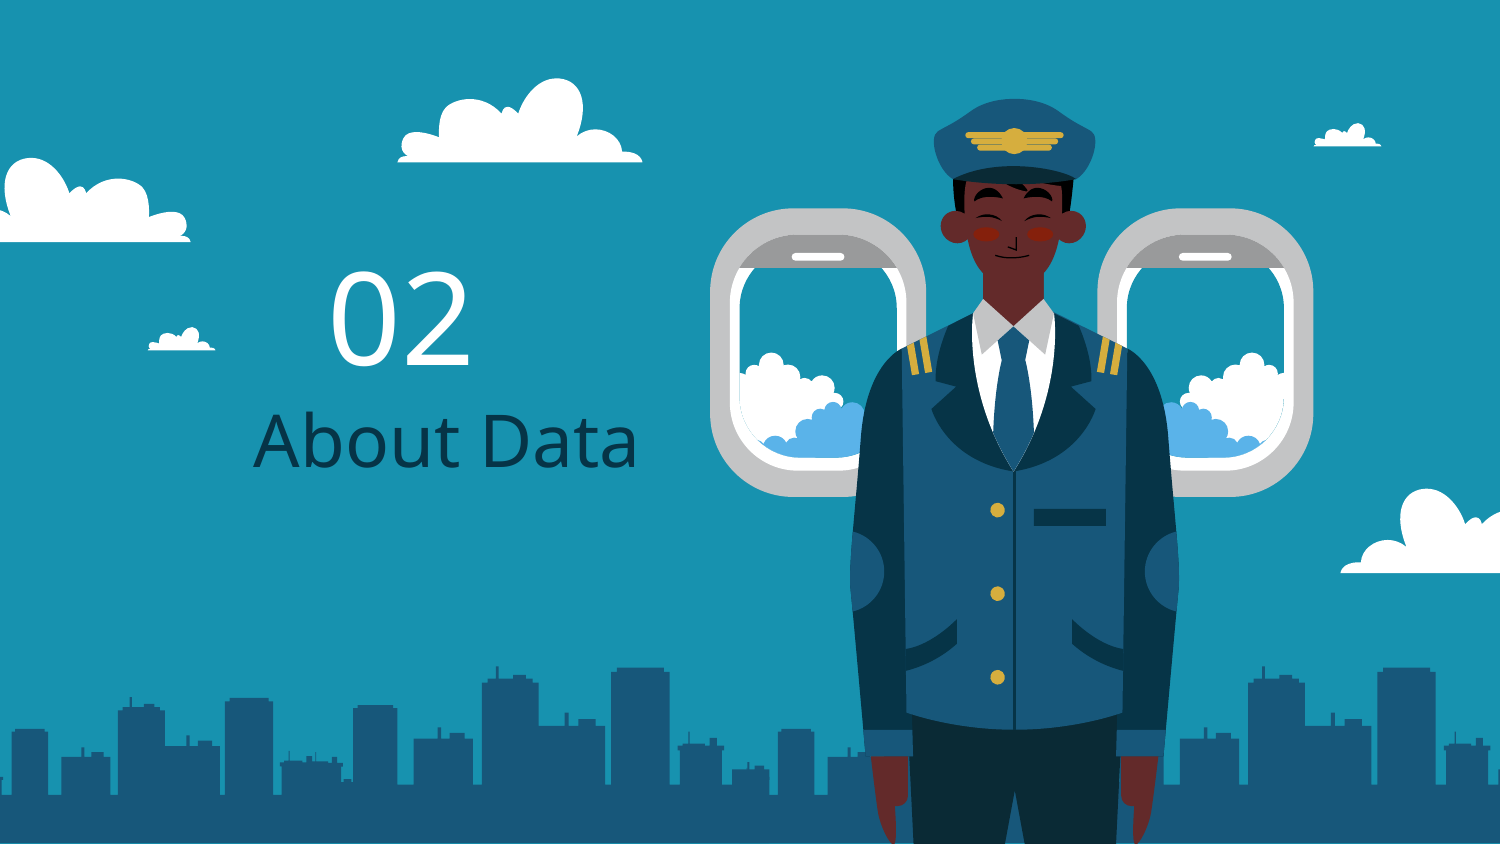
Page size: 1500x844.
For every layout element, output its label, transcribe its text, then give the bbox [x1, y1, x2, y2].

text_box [709, 208, 842, 498]
title 02 [280, 244, 523, 369]
text_box [1313, 123, 1382, 147]
text_box [397, 78, 643, 163]
text_box [147, 327, 216, 351]
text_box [847, 98, 1182, 844]
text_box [1187, 208, 1314, 498]
title About Data [169, 369, 704, 497]
